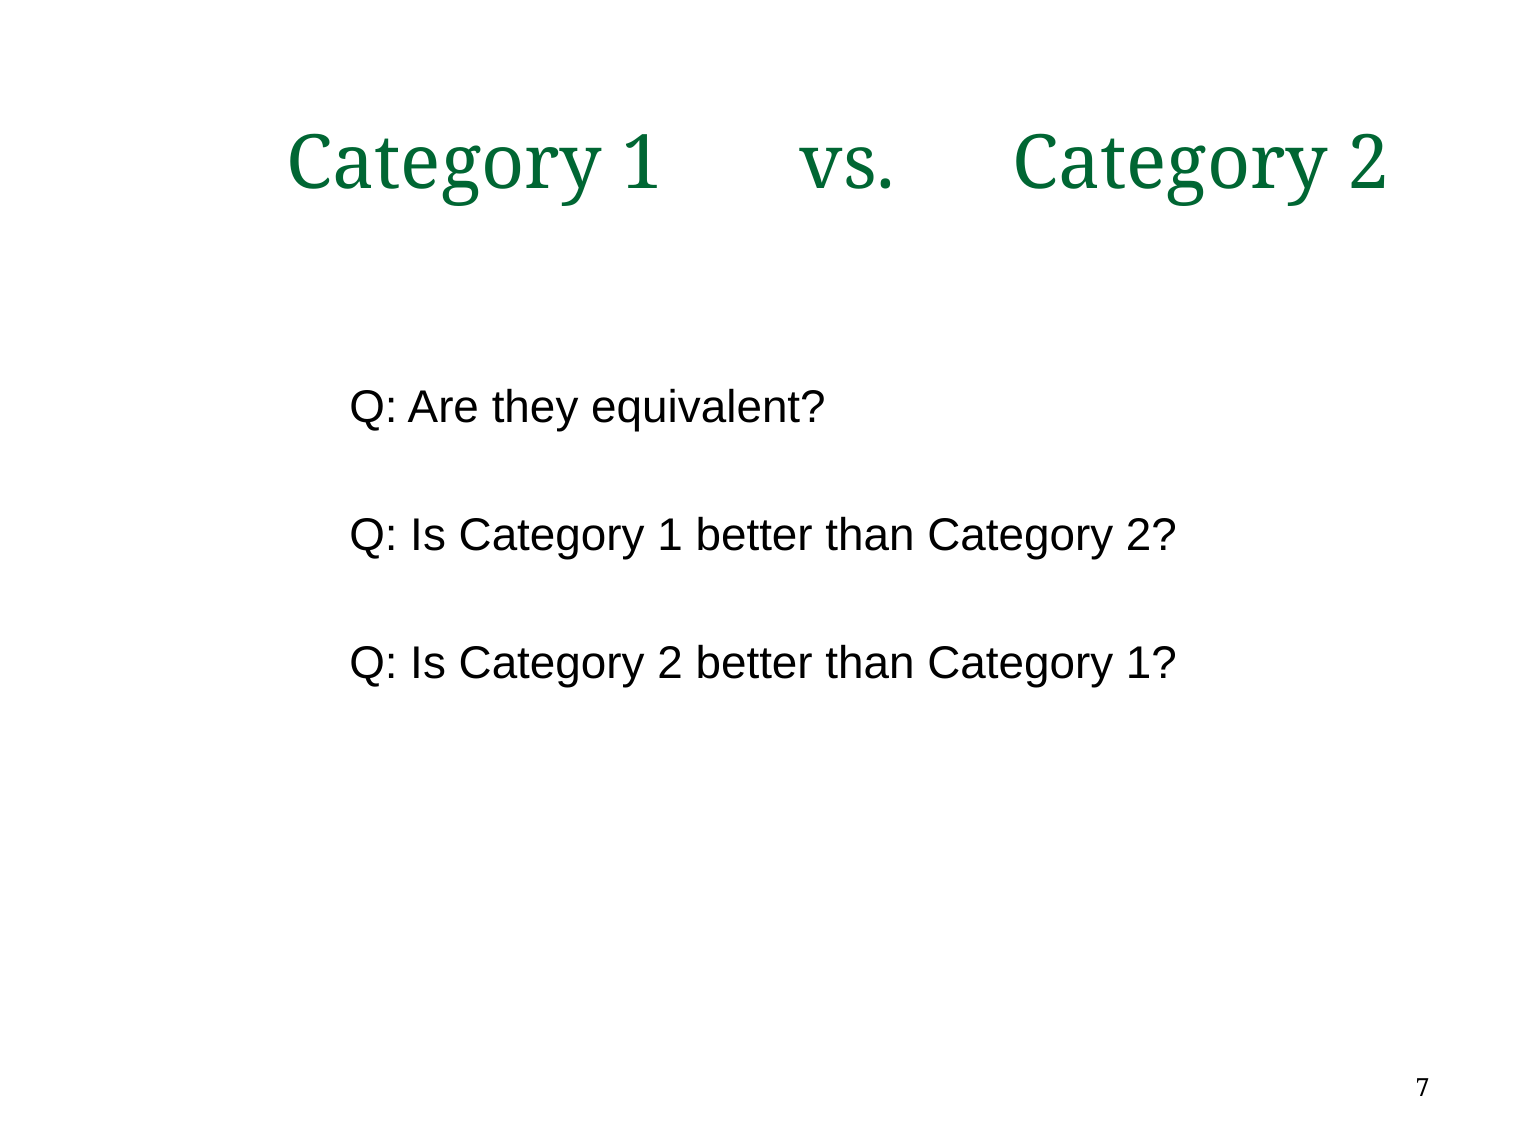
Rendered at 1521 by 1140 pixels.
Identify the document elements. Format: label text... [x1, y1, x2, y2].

slide_number 7 [1089, 1037, 1445, 1114]
title Category 1 vs. Category 2 [75, 45, 1446, 236]
list Q: Are they equivalent? Q: Is Category 1 better than Category 2? Q: Is Category 2 better than Category 1? [333, 368, 1213, 859]
